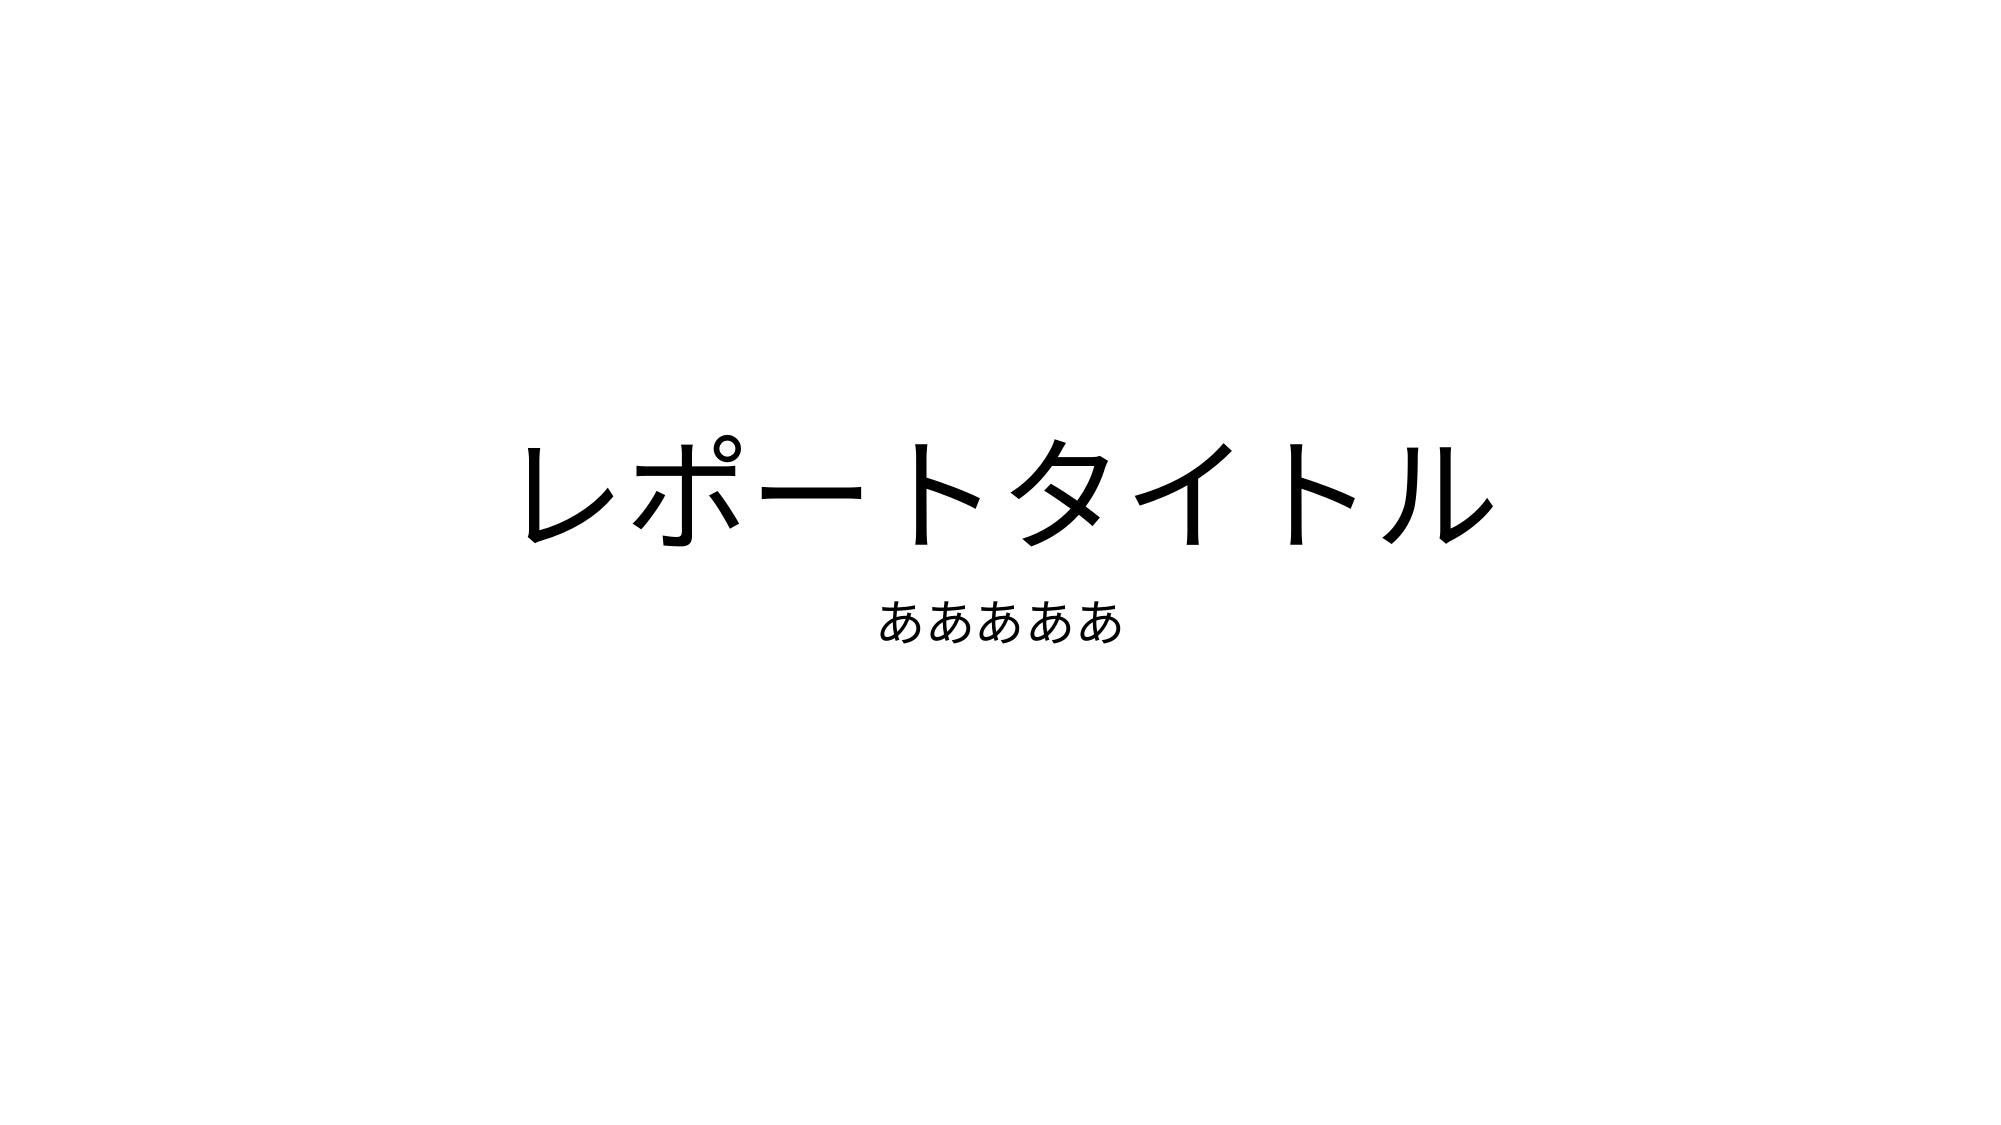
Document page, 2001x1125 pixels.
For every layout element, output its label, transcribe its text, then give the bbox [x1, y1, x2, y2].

title レポートタイトル [249, 184, 1750, 576]
subtitle あああああ [249, 590, 1750, 863]
